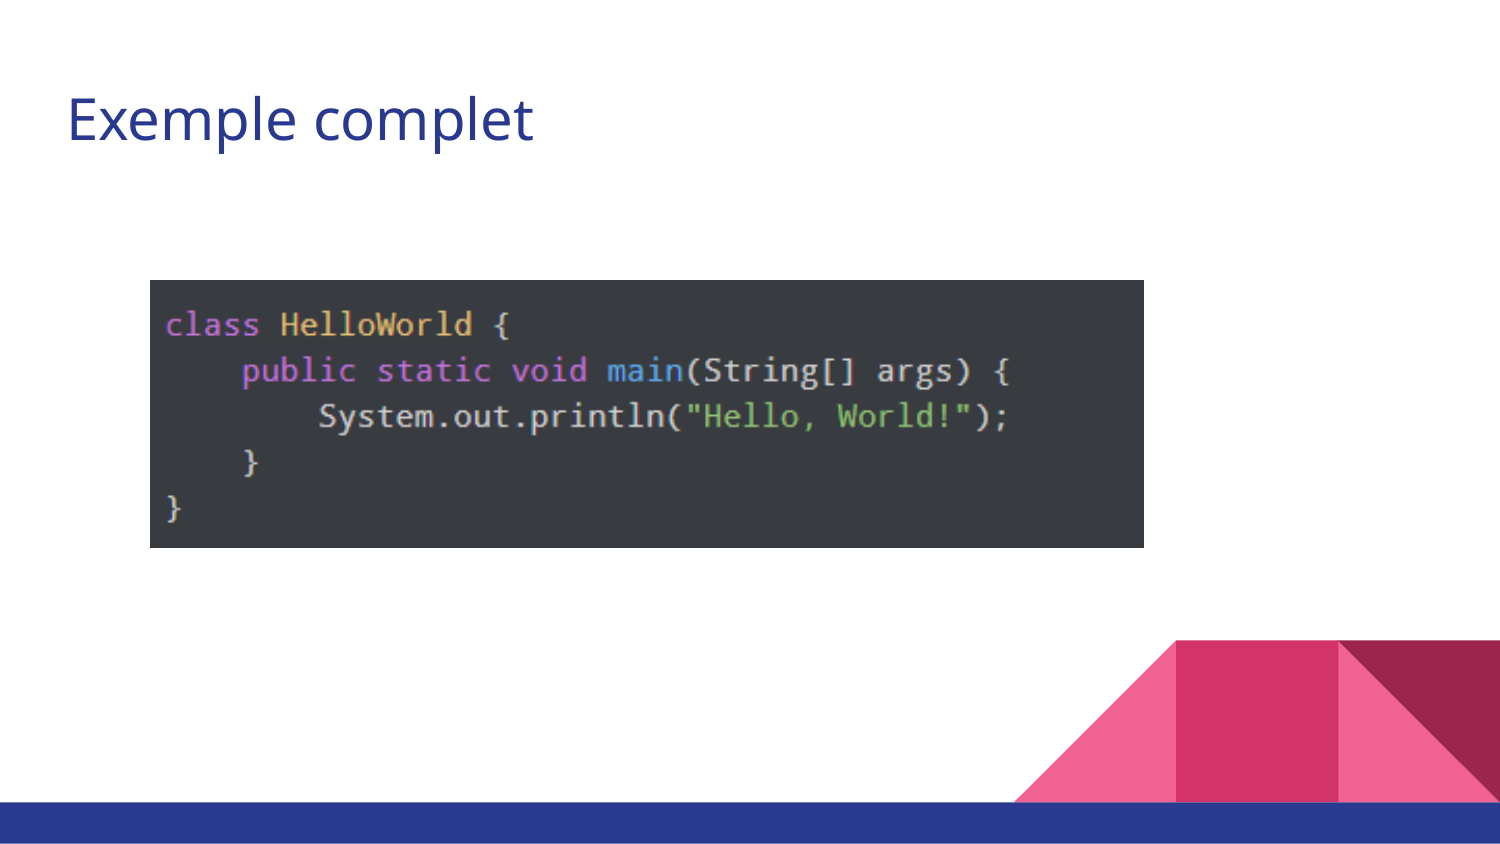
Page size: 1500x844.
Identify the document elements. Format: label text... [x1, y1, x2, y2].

picture [150, 280, 1144, 549]
title Exemple complet [51, 67, 1449, 167]
